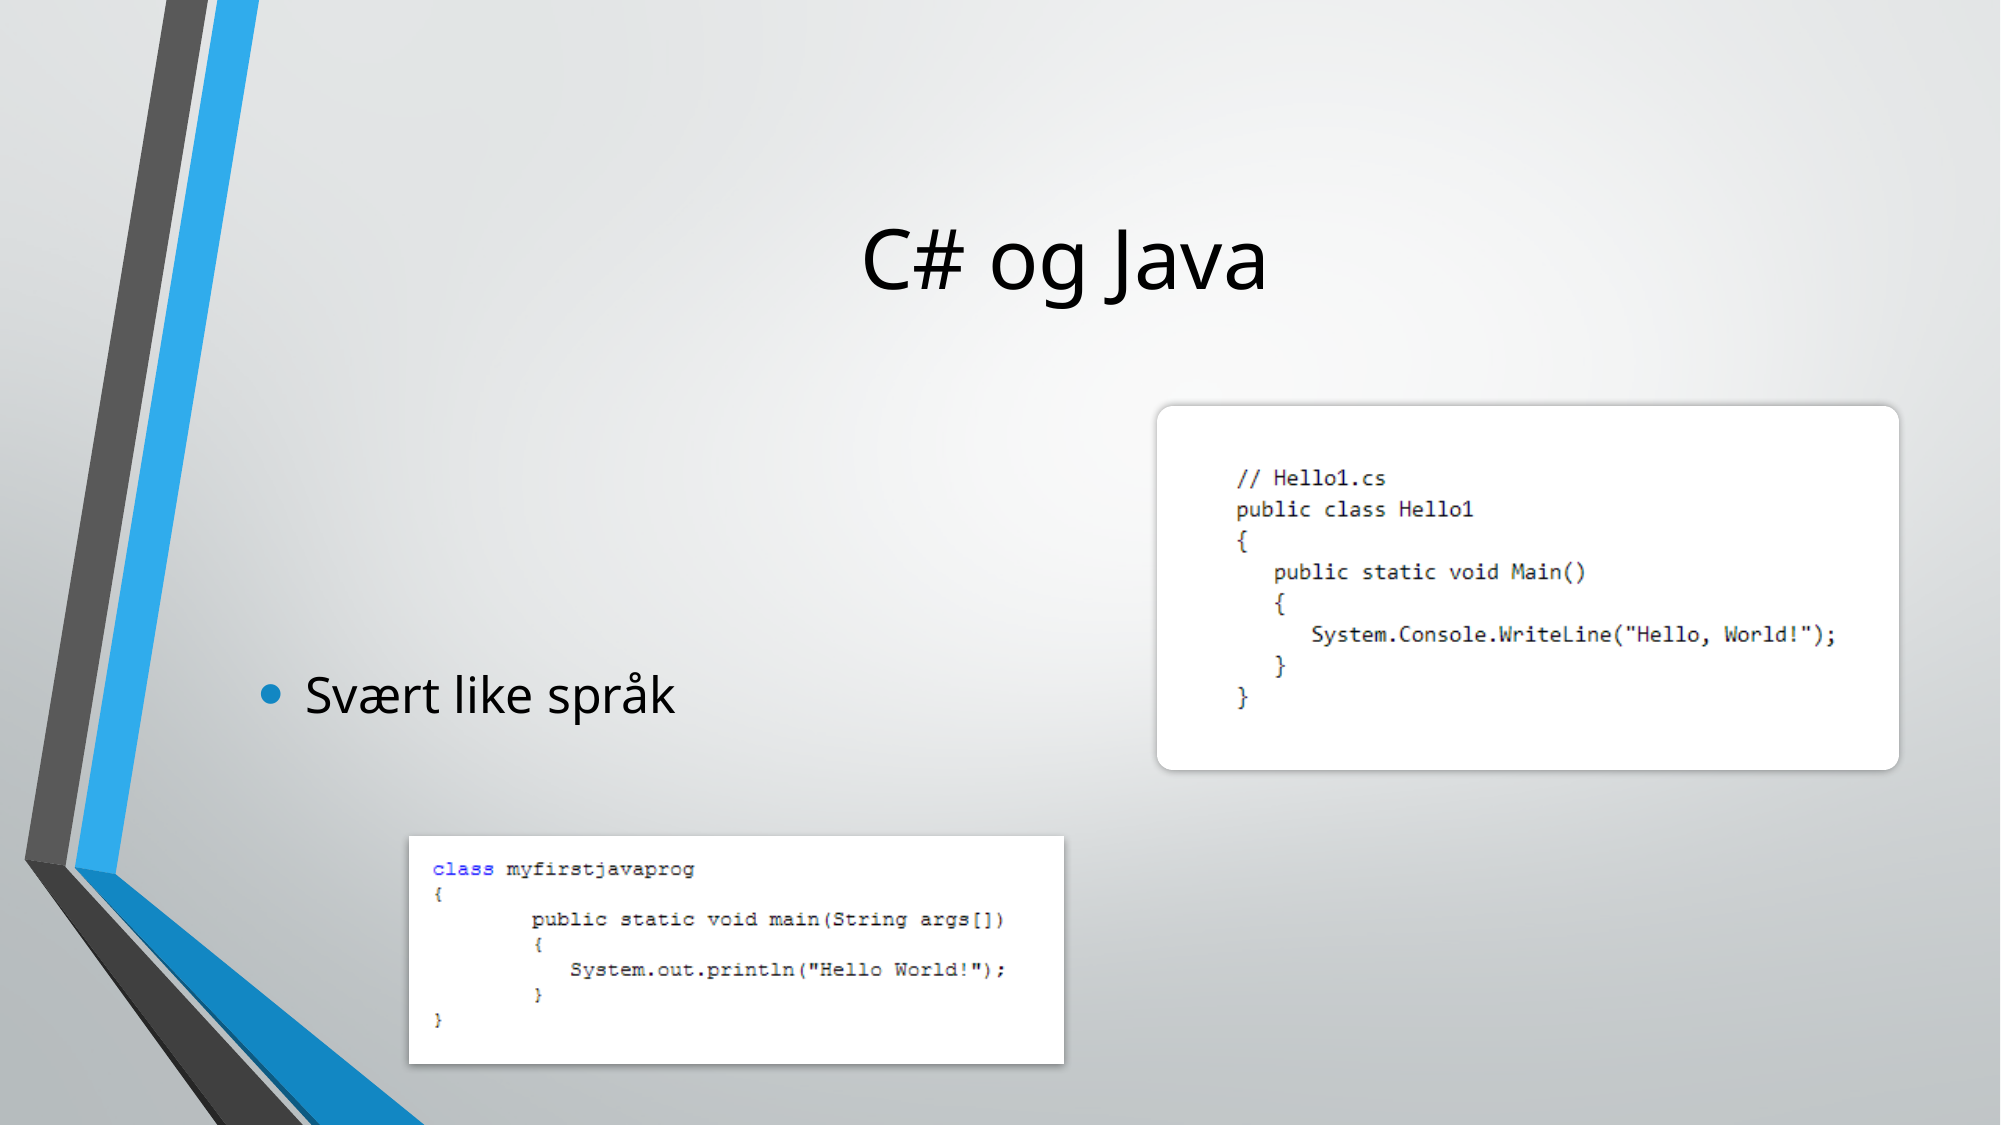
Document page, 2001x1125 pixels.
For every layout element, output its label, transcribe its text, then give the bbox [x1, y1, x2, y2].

picture [1188, 437, 1869, 740]
title C# og Java [243, 112, 1887, 400]
picture [423, 850, 1051, 1050]
list Svært like språk [243, 437, 1887, 950]
